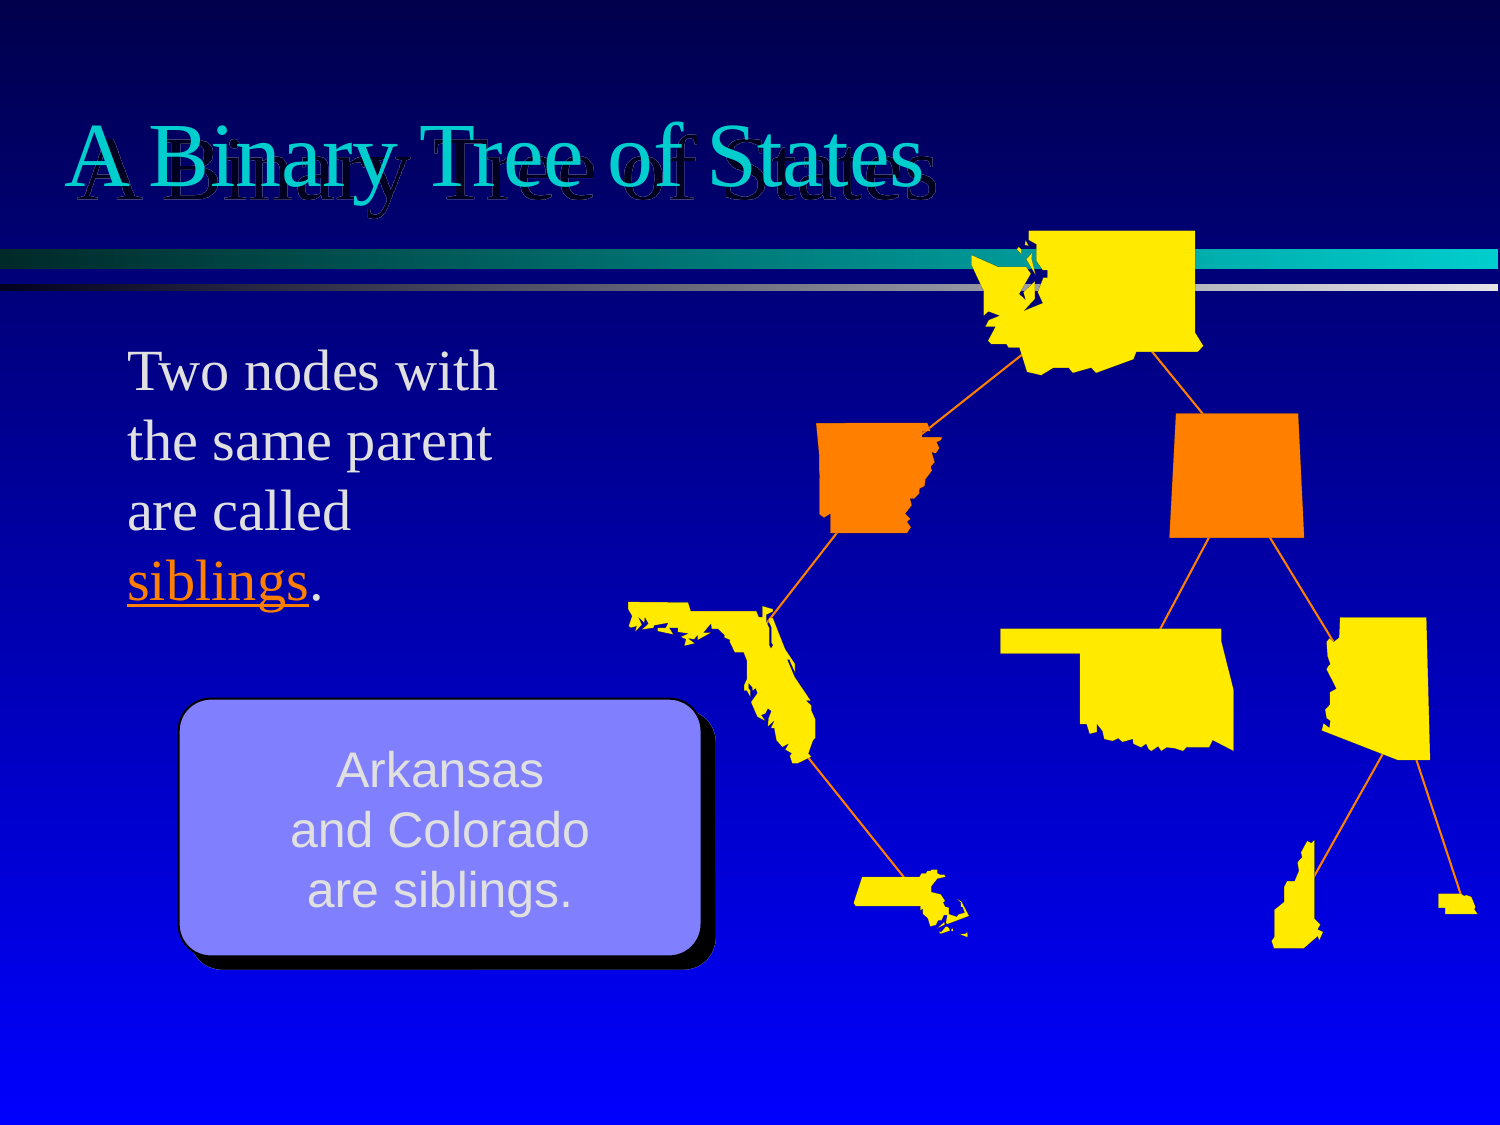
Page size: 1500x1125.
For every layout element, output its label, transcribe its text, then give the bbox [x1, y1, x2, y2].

picture [852, 865, 971, 941]
picture [625, 599, 824, 765]
picture [998, 622, 1236, 758]
picture [1437, 892, 1479, 916]
picture [1269, 838, 1326, 950]
list Two nodes with the same parent are called siblings. [111, 324, 523, 1054]
text_box Arkansas and Colorado are siblings. [178, 698, 702, 957]
picture [1166, 411, 1311, 540]
title A Binary Tree of States [49, 55, 1326, 245]
picture [1319, 614, 1436, 763]
picture [814, 421, 948, 535]
picture [969, 223, 1206, 383]
